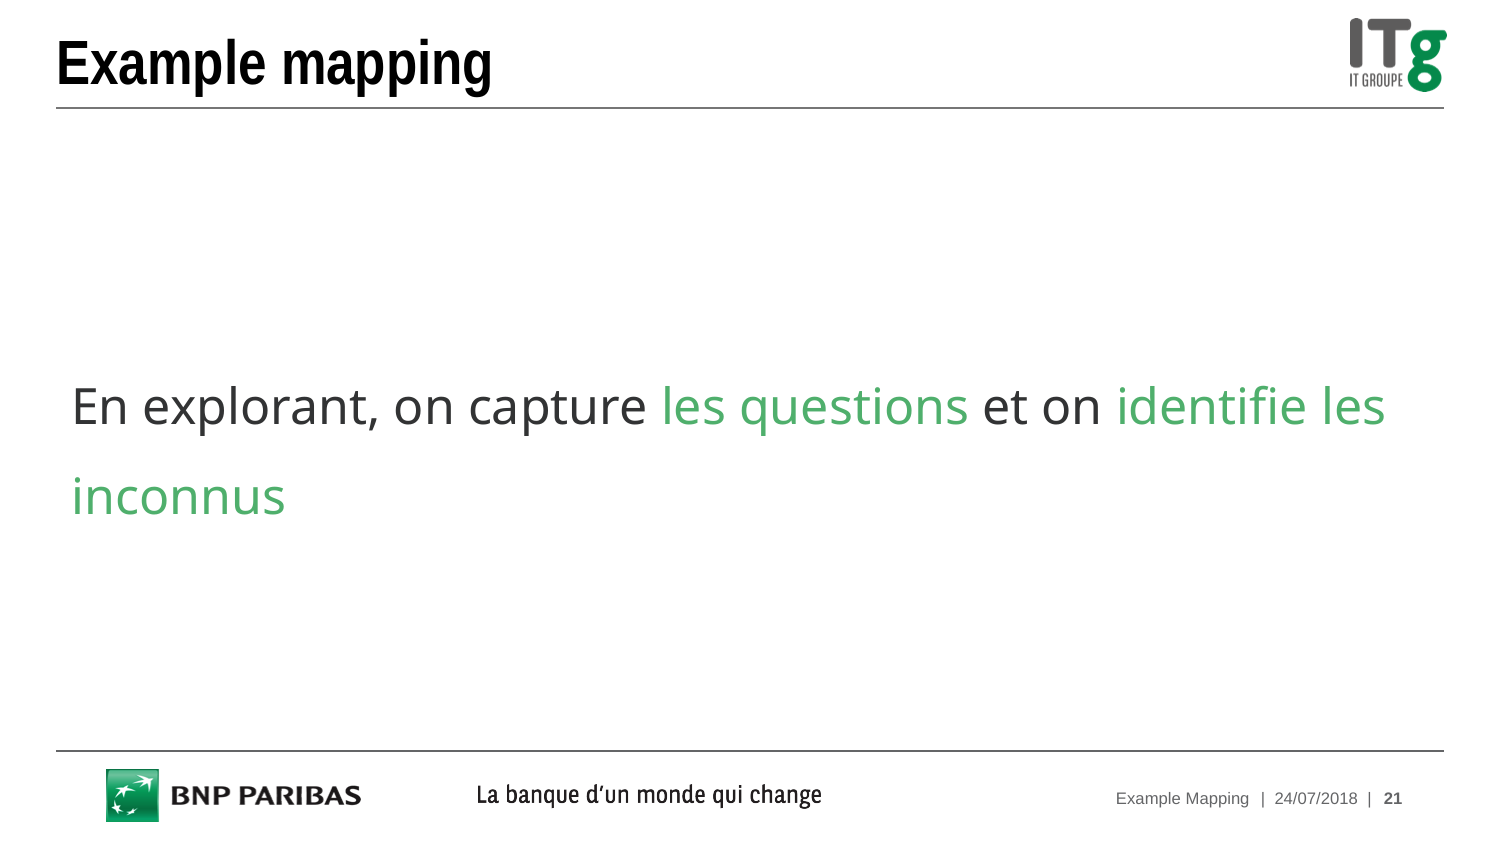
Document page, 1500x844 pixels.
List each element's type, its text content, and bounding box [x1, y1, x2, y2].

picture [106, 769, 361, 822]
title Example mapping [56, 14, 1444, 106]
slide_number 21 [1372, 786, 1403, 810]
picture [478, 784, 821, 809]
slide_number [1258, 786, 1372, 810]
list En explorant, on capture les questions et on identifie les inconnus [56, 139, 1444, 729]
footer Example Mapping [918, 786, 1250, 810]
